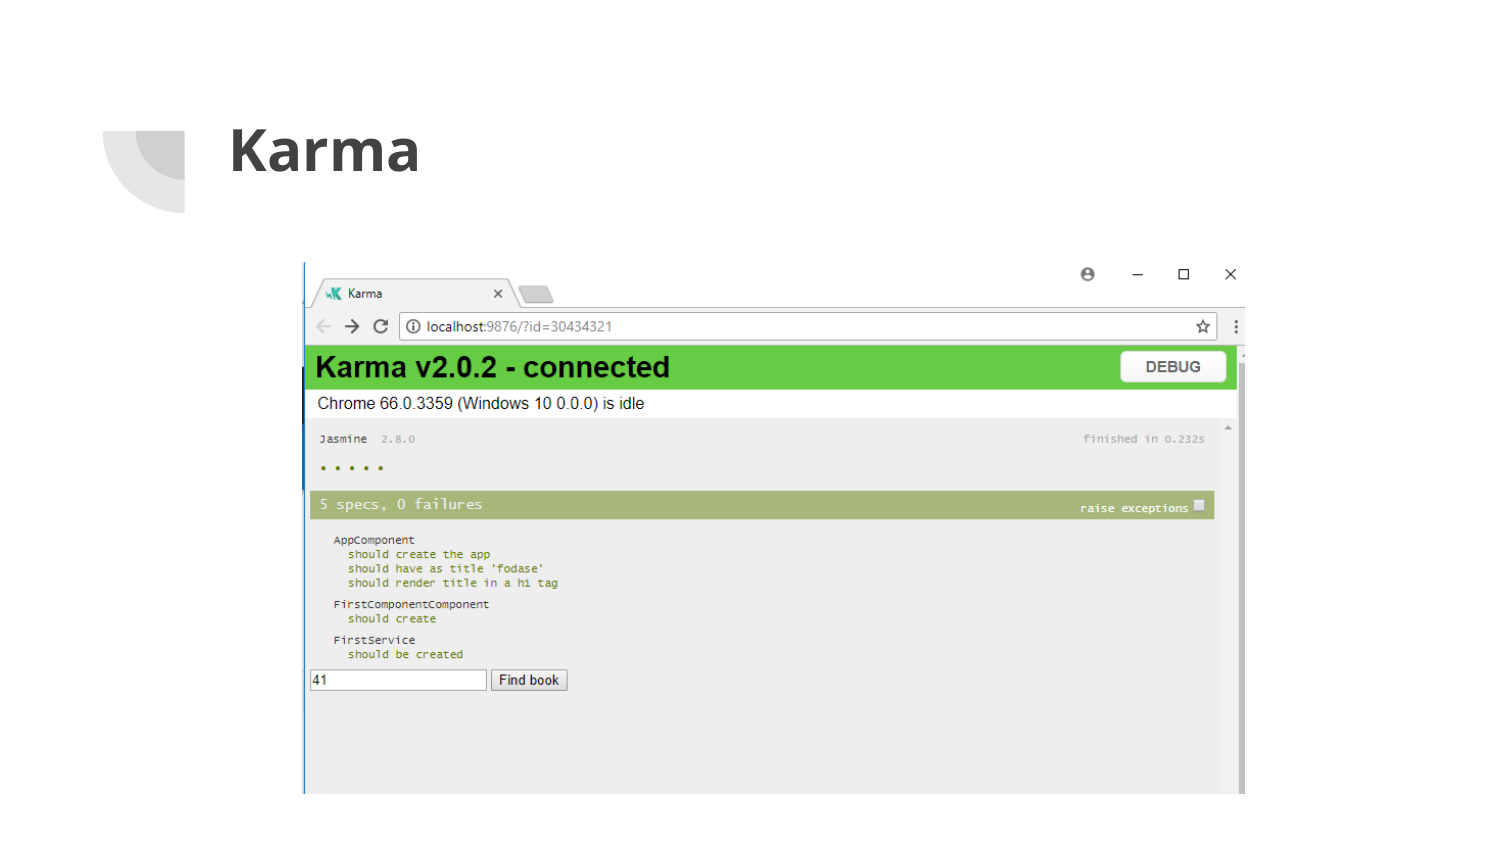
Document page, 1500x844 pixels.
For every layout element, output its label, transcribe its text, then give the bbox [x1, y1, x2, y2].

picture [302, 261, 1245, 794]
title Karma [213, 98, 1368, 263]
